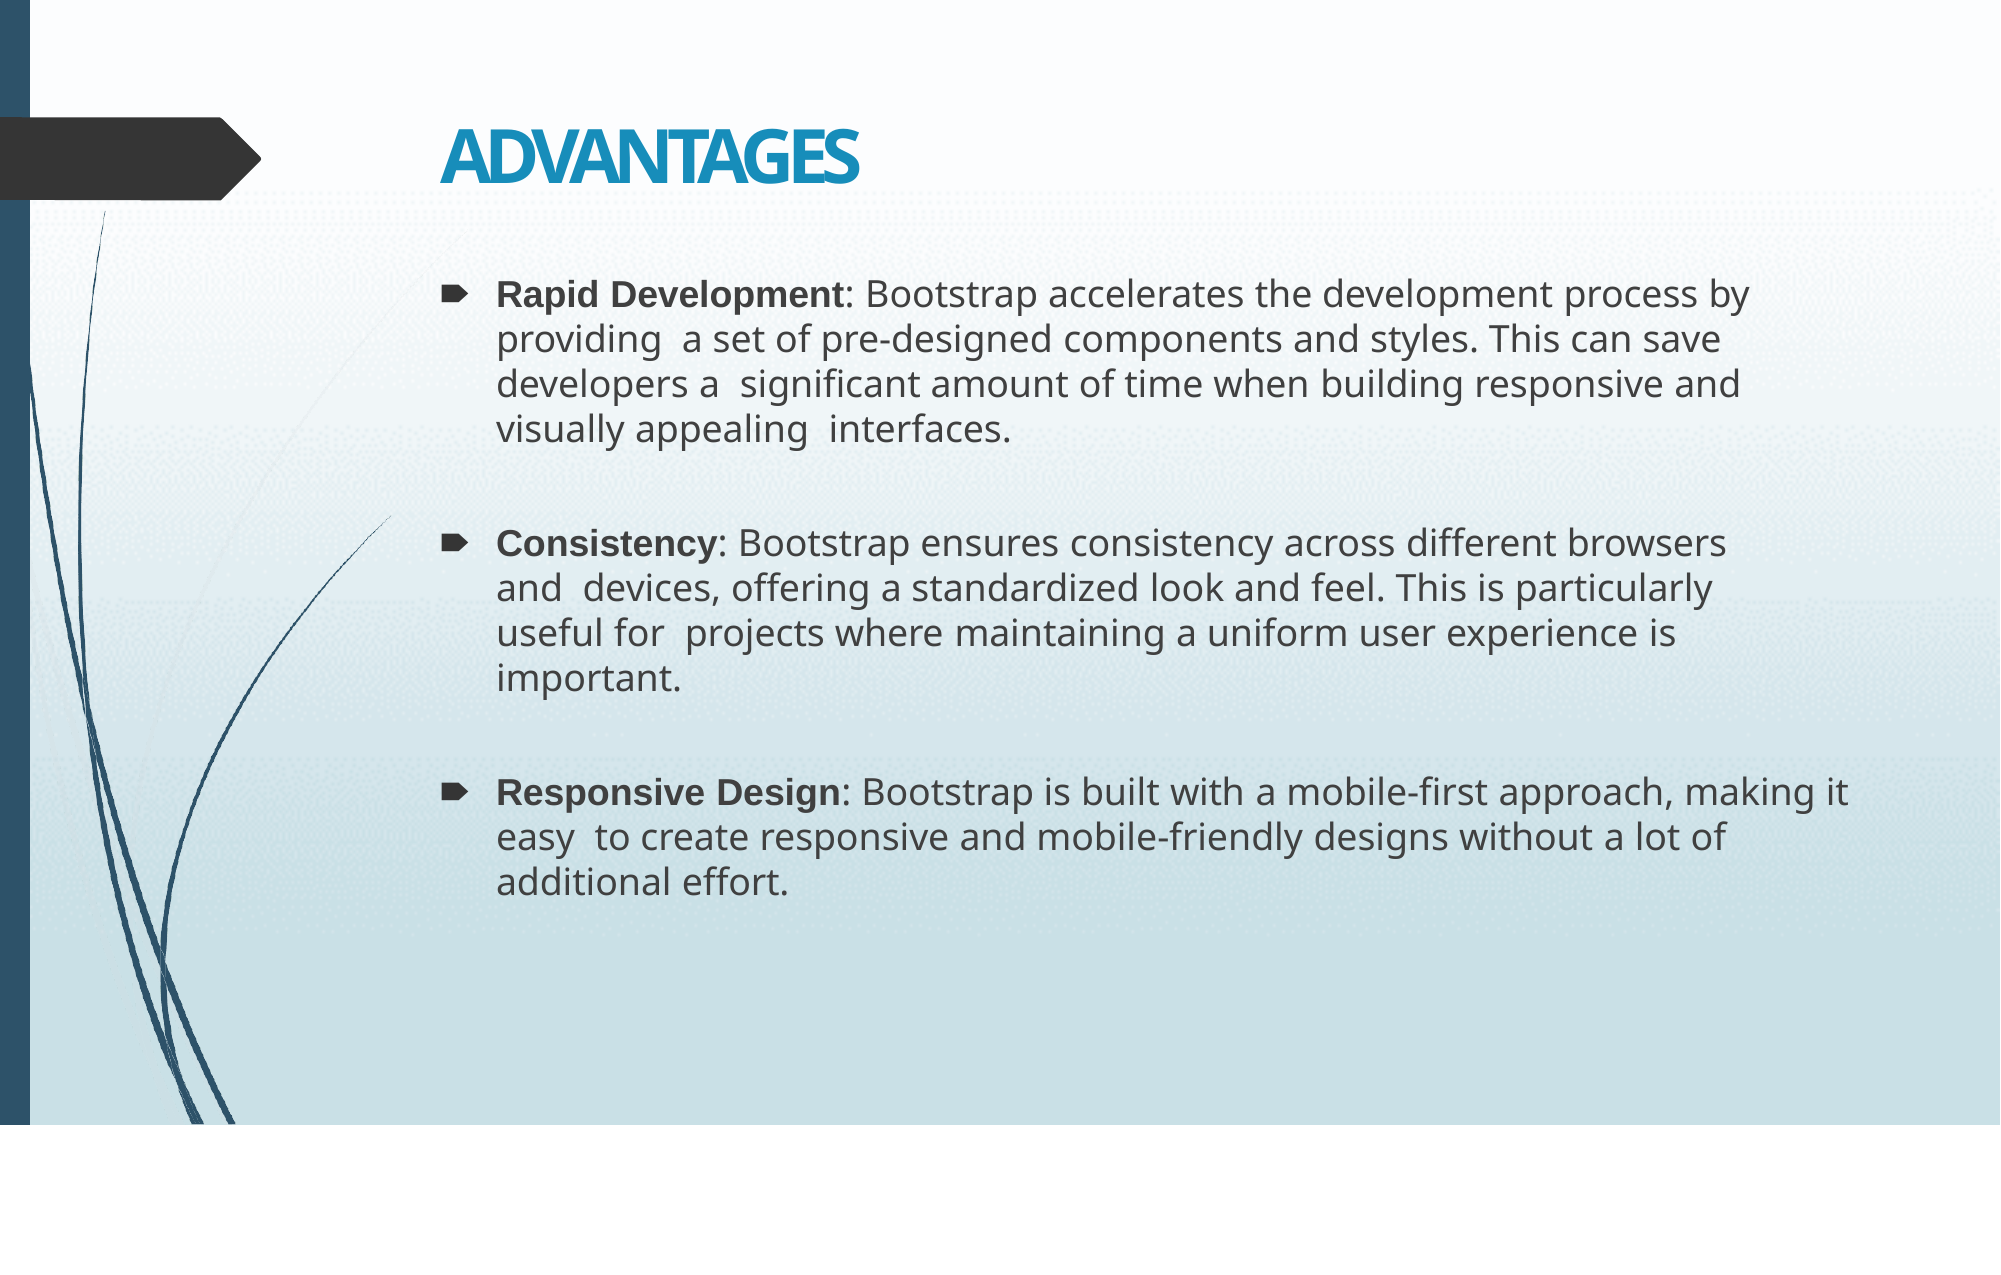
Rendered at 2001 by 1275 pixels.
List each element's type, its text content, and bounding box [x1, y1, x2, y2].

text_box 🠶 Rapid Development: Bootstrap accelerates the development process by providing a set of pre-designed components and styles. This can save developers a significant amount of time when building responsive and visually appealing interfaces. 🠶 Consistency: Bootstrap ensures consistency across different browsers and devices, offering a standardized look and feel. This is particularly useful for projects where maintaining a uniform user experience is important. 🠶 Responsive Design: Bootstrap is built with a mobile-first approach, making it easy to create responsive and mobile-friendly designs without a lot of additional effort. [437, 268, 1873, 903]
title ADVANTAGES [438, 106, 943, 268]
picture [30, 0, 2000, 1125]
